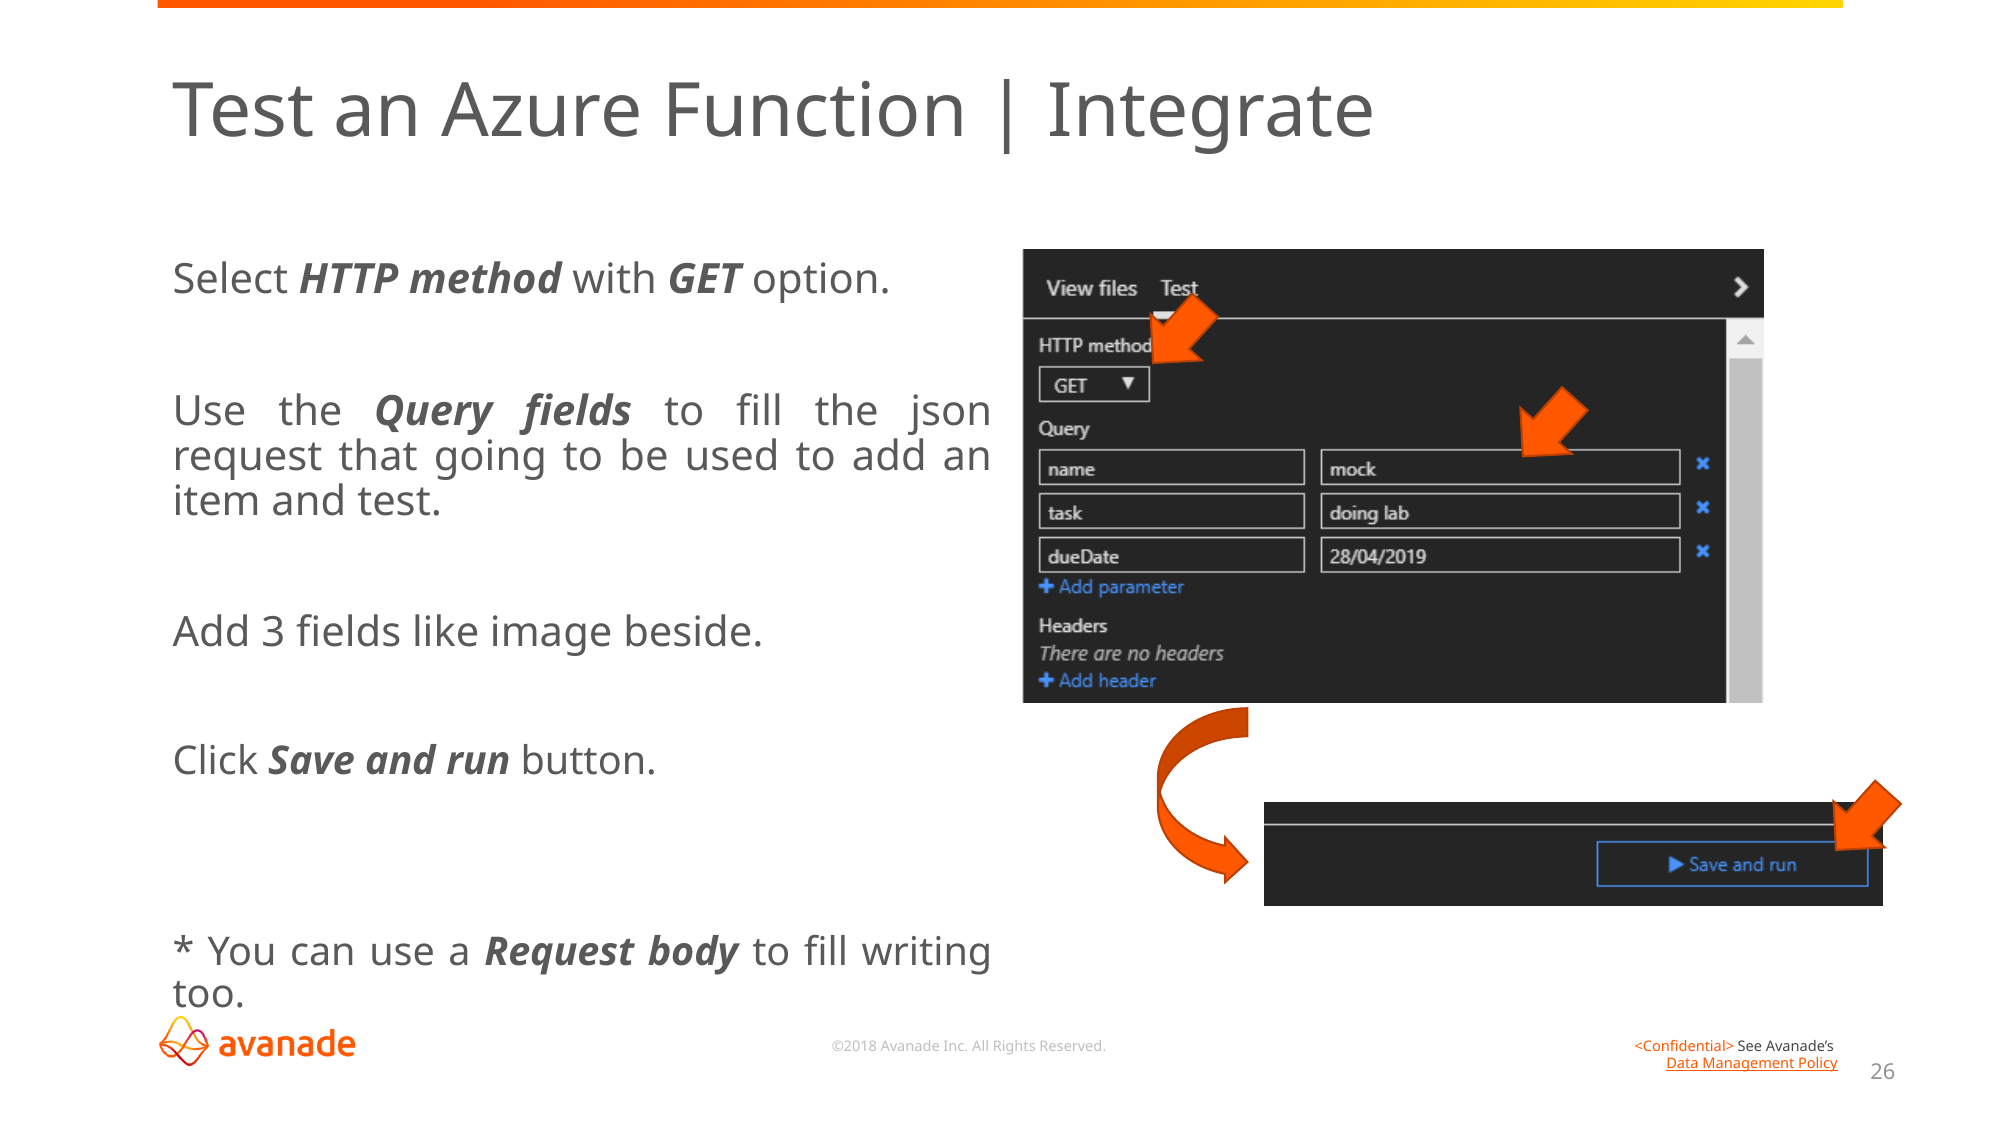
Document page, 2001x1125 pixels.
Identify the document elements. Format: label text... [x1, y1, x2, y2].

slide_number 26 [1842, 1042, 1924, 1103]
picture [1264, 802, 1883, 906]
list Select HTTP method with GET option. Use the Query fields to fill the json request that going to be used to add an item and test. Add 3 fields like image beside. Click Save and run button. * You can use a Request body to fill writing too. [157, 249, 1008, 964]
picture [1022, 249, 1764, 704]
text_box [1156, 707, 1249, 885]
title Test an Azure Function | Integrate [157, 64, 1843, 228]
text_box [1854, 779, 1903, 826]
picture [138, 995, 384, 1086]
